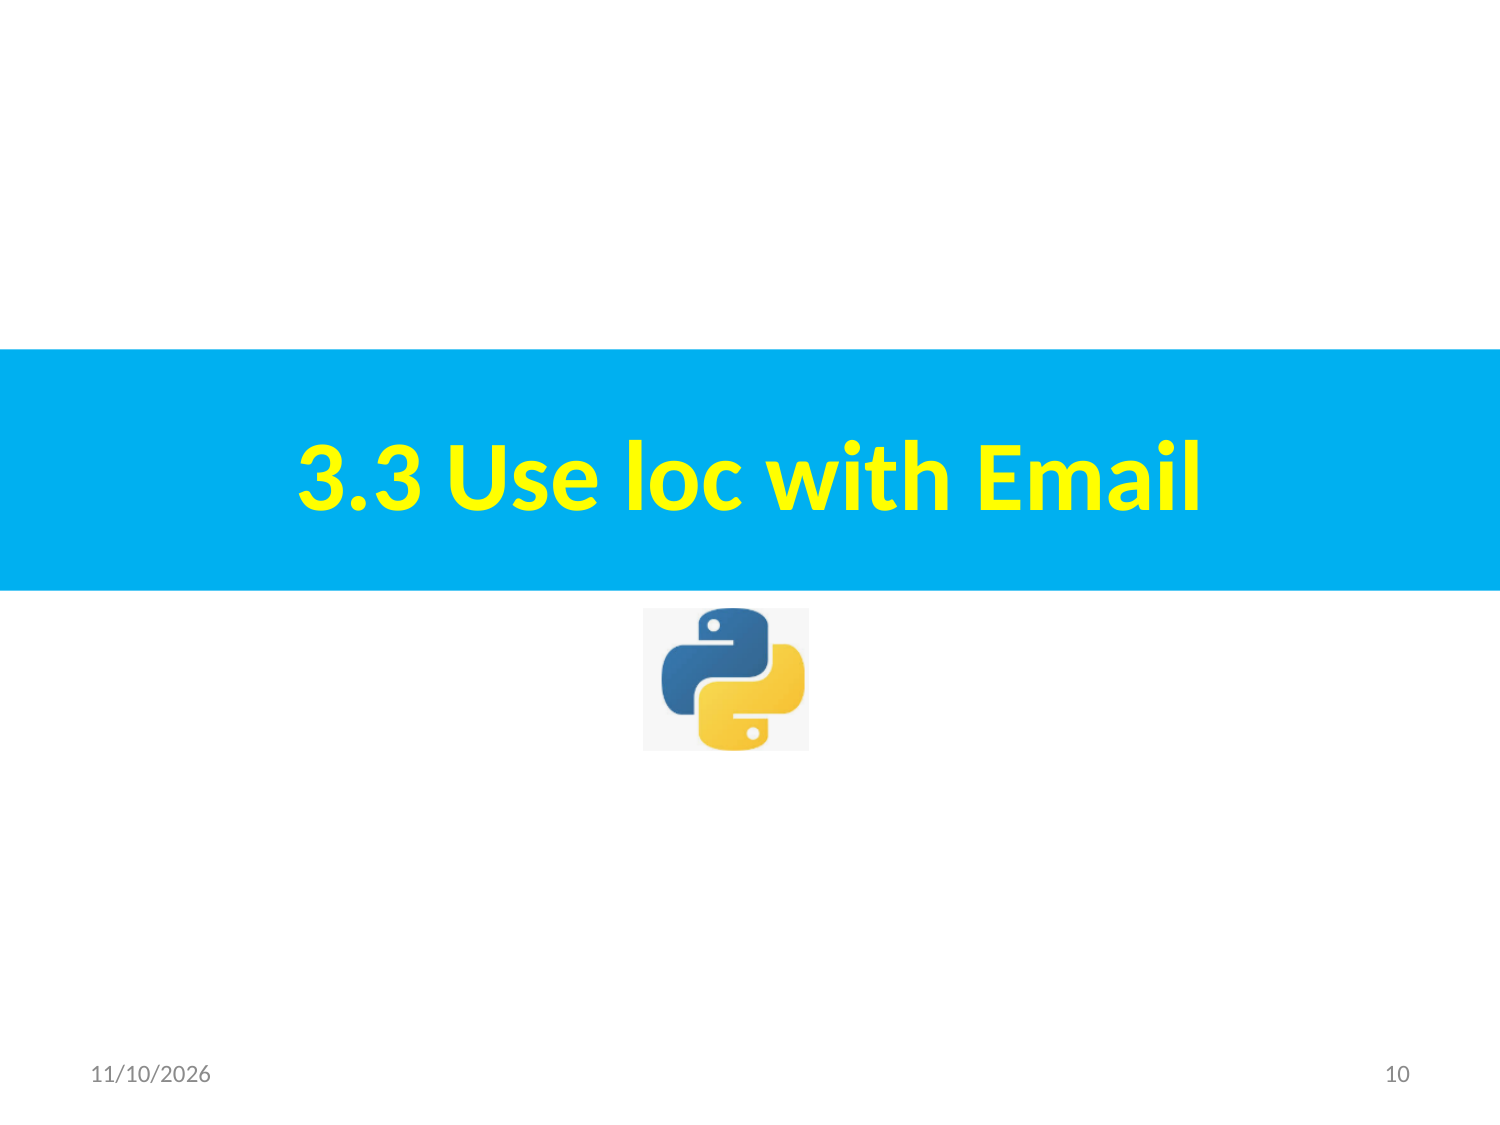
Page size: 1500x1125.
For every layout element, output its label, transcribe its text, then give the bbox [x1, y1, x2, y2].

picture [643, 606, 809, 752]
title 3.3 Use loc with Email [0, 349, 1500, 591]
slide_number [75, 1042, 425, 1103]
slide_number 10 [1074, 1042, 1425, 1103]
